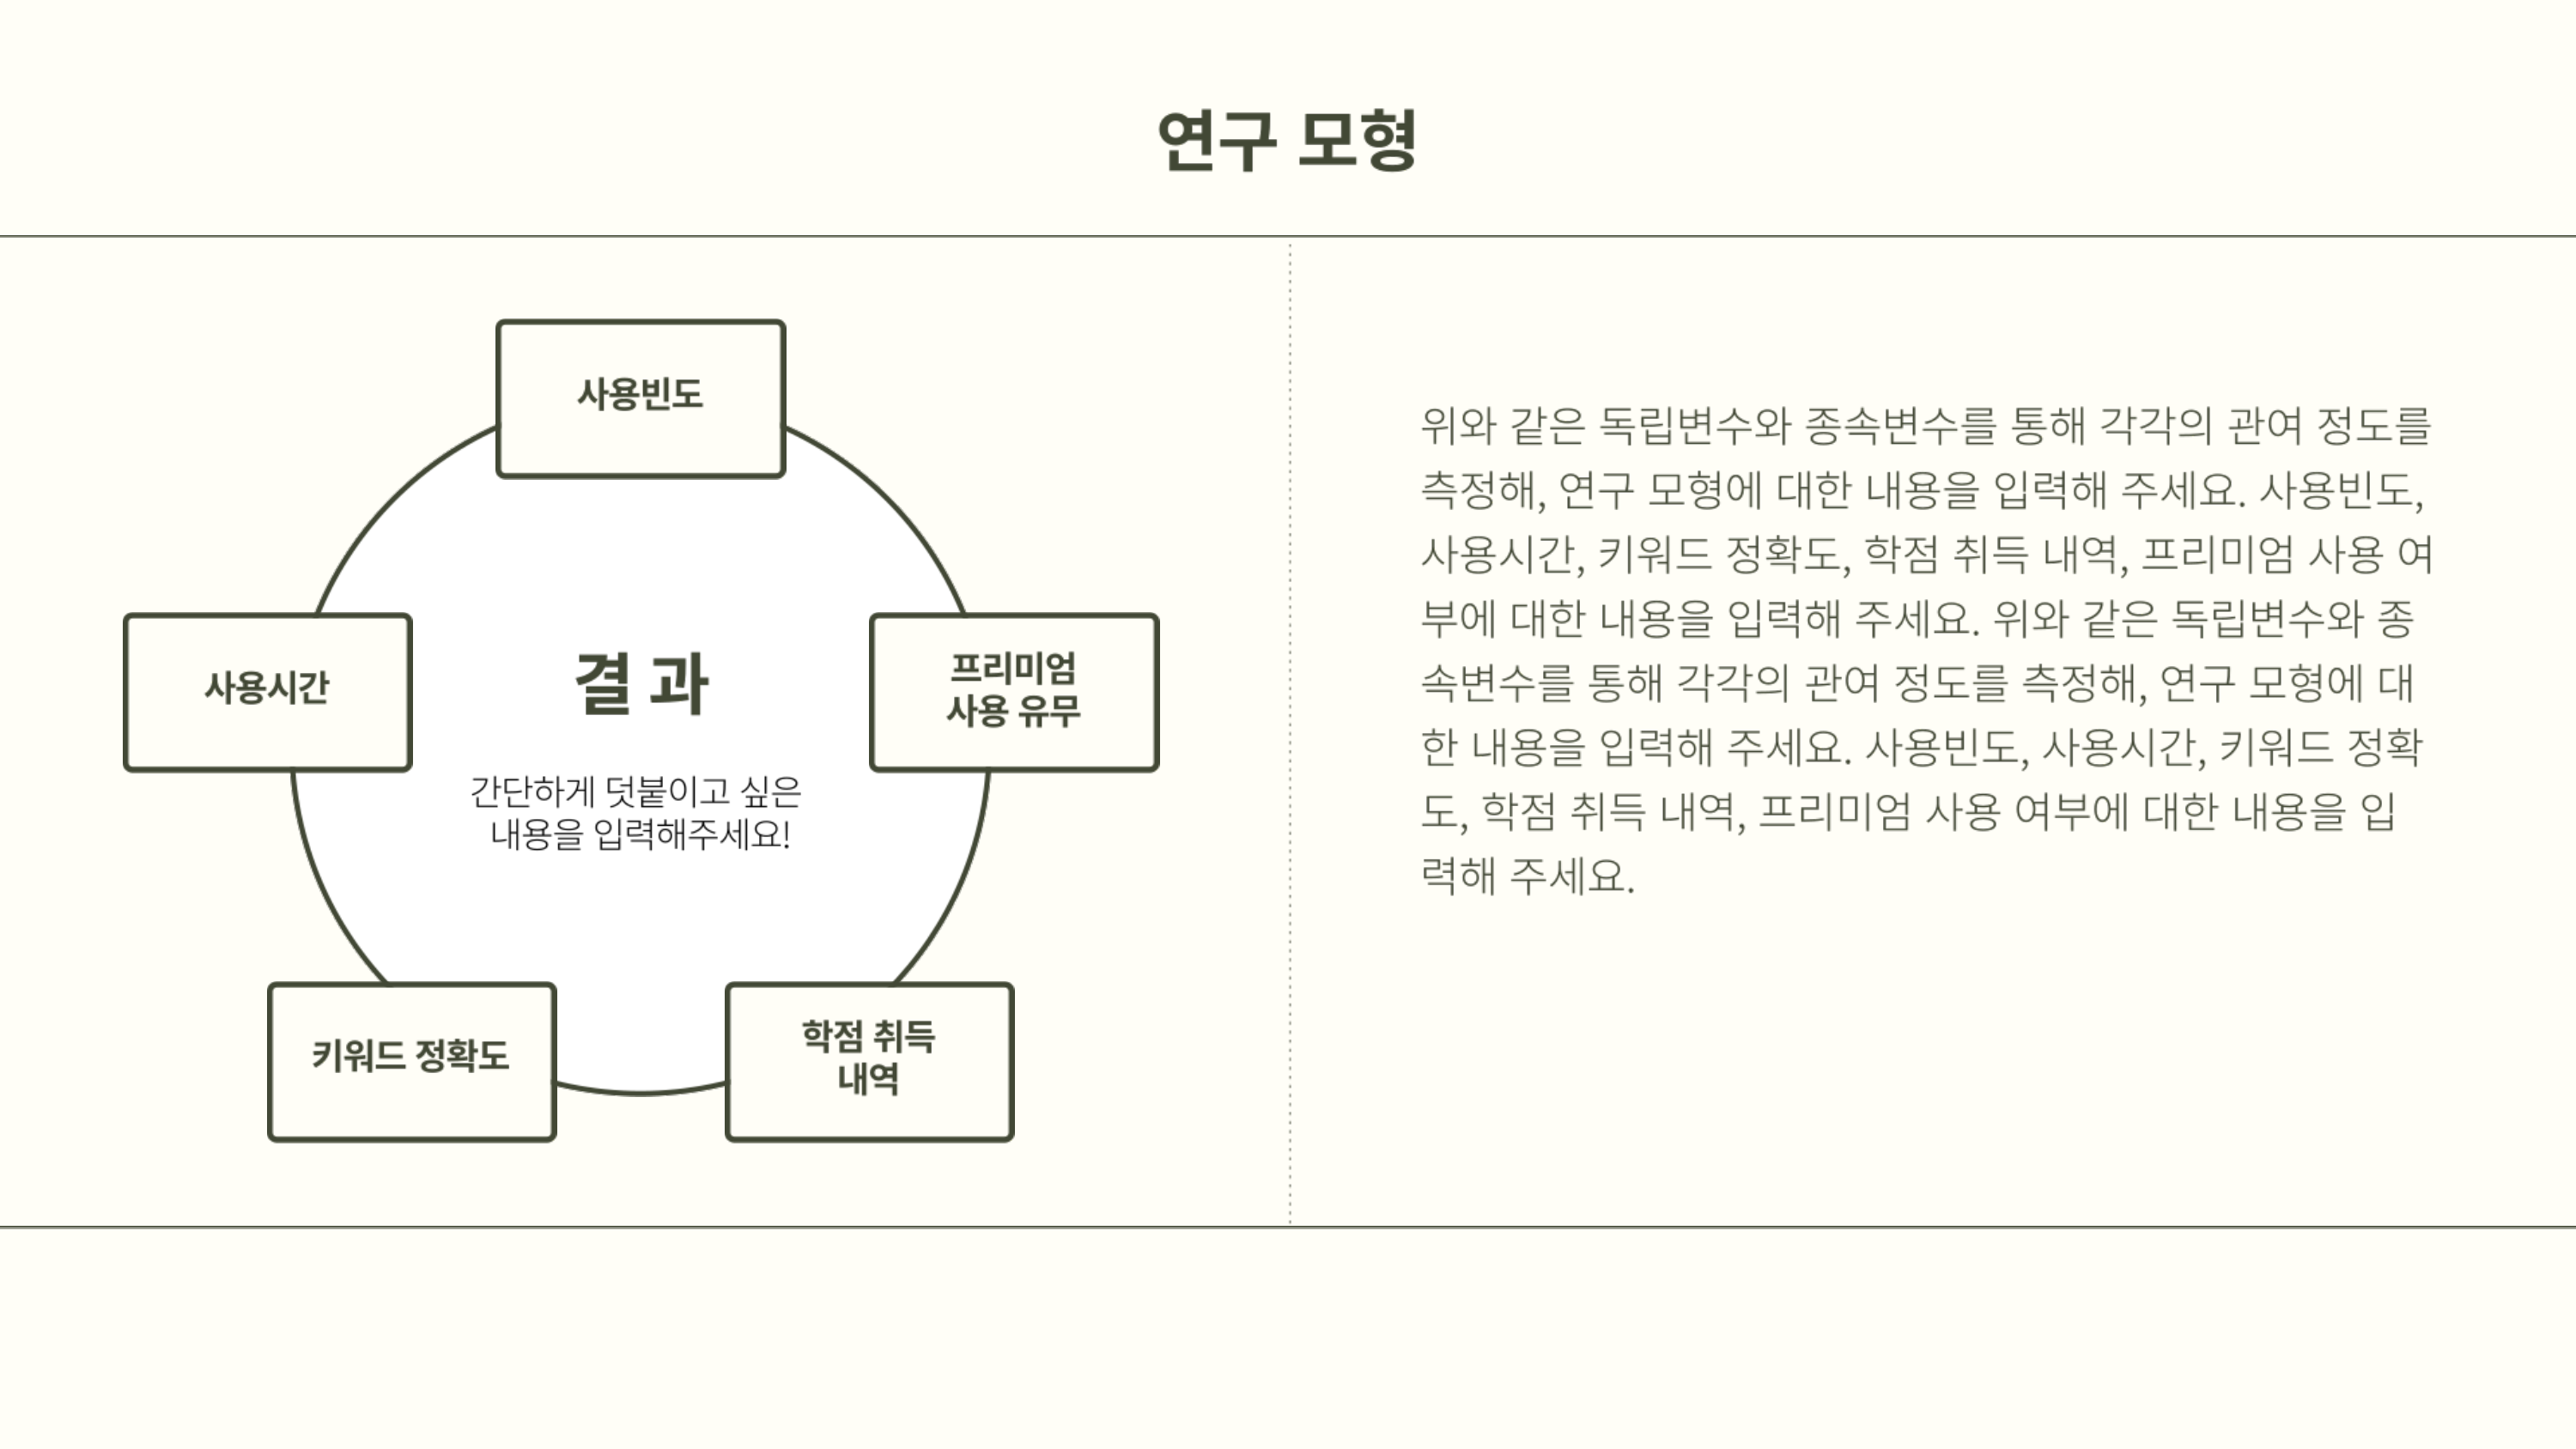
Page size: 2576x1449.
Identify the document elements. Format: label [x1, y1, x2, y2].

picture [784, 1004, 956, 1113]
picture [438, 761, 823, 868]
text_box [495, 318, 787, 481]
picture [419, 623, 744, 746]
picture [929, 637, 1101, 745]
picture [855, 81, 1450, 203]
text_box [267, 981, 558, 1143]
text_box [289, 394, 993, 1098]
text_box [0, 1226, 2576, 1229]
text_box [122, 612, 413, 774]
text_box [1103, 733, 1409, 737]
picture [1413, 388, 2456, 916]
picture [262, 1024, 528, 1089]
text_box [869, 744, 1160, 774]
text_box [724, 981, 1015, 1143]
picture [182, 656, 349, 721]
text_box [0, 234, 2576, 238]
picture [556, 362, 721, 427]
text_box [869, 612, 1160, 731]
text_box [799, 733, 925, 737]
